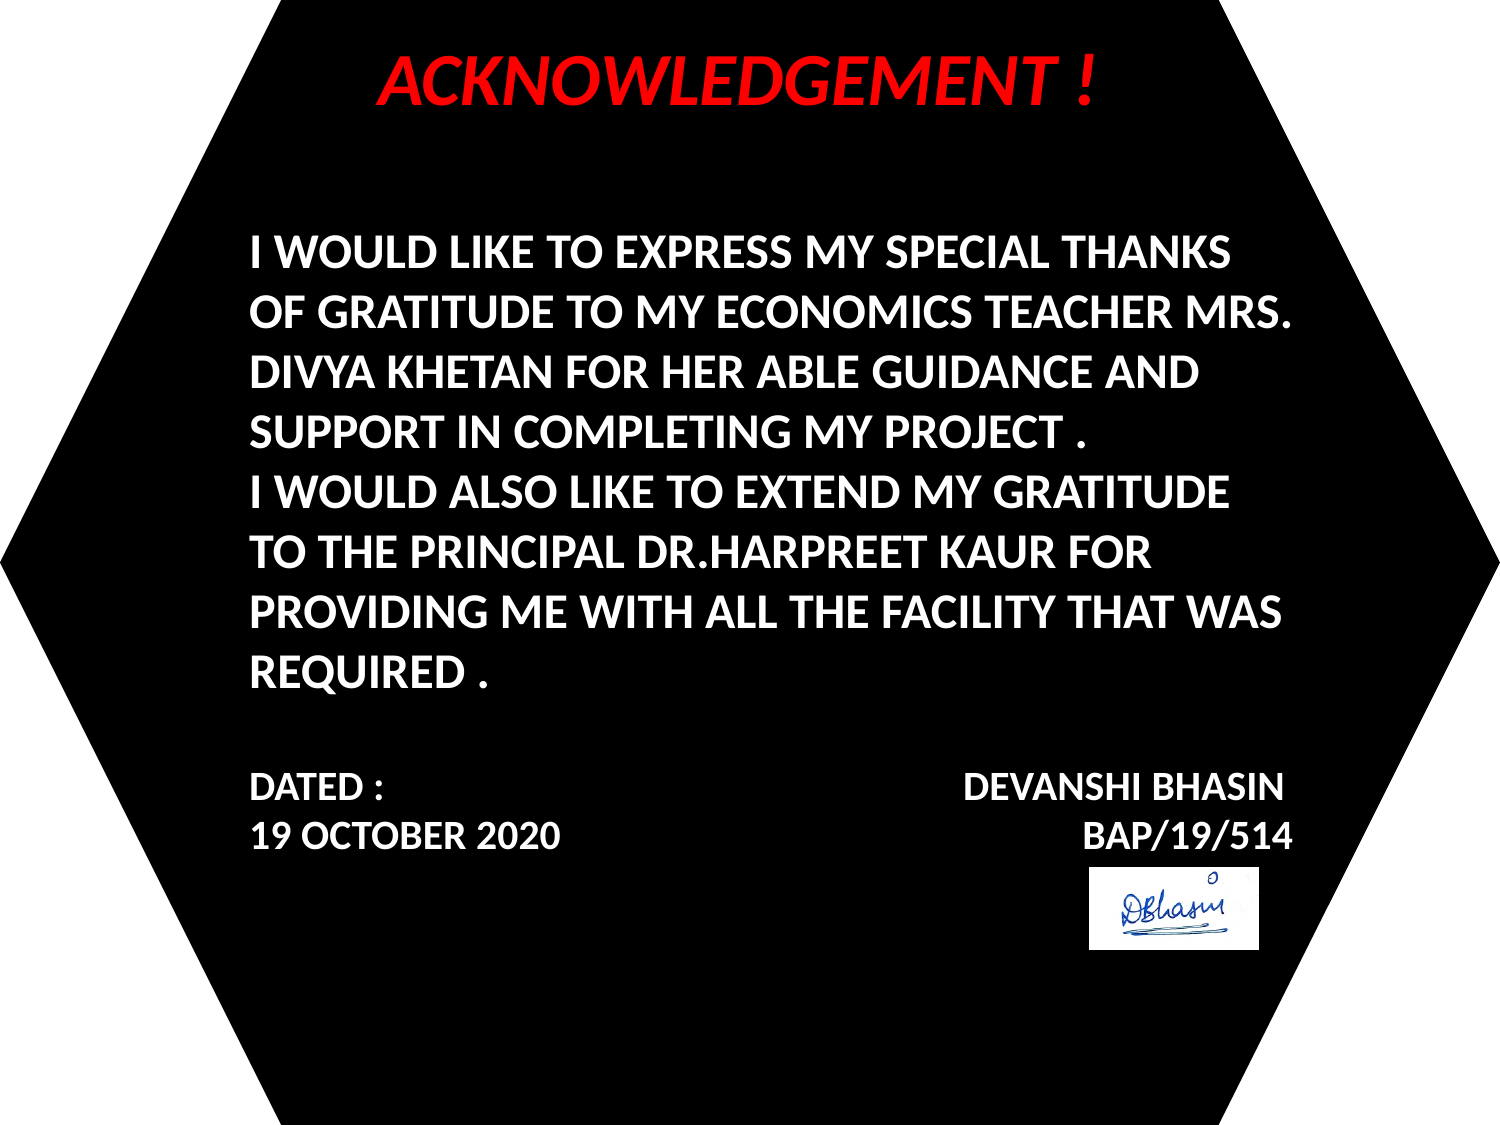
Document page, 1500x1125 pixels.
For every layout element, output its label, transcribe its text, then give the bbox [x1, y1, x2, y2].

text_box ACKNOWLEDGEMENT ! [363, 23, 1184, 129]
picture [1089, 866, 1259, 950]
text_box [0, 0, 1500, 1125]
text_box I WOULD LIKE TO EXPRESS MY SPECIAL THANKS OF GRATITUDE TO MY ECONOMICS TEACHER MRS. DIVYA KHETAN FOR HER ABLE GUIDANCE AND SUPPORT IN COMPLETING MY PROJECT . I WOULD ALSO LIKE TO EXTEND MY GRATITUDE TO THE PRINCIPAL DR.HARPREET KAUR FOR PROVIDING ME WITH ALL THE FACILITY THAT WAS REQUIRED . DATED : DEVANSHI BHASIN 19 OCTOBER 2020 BAP/19/514 [234, 210, 1313, 866]
